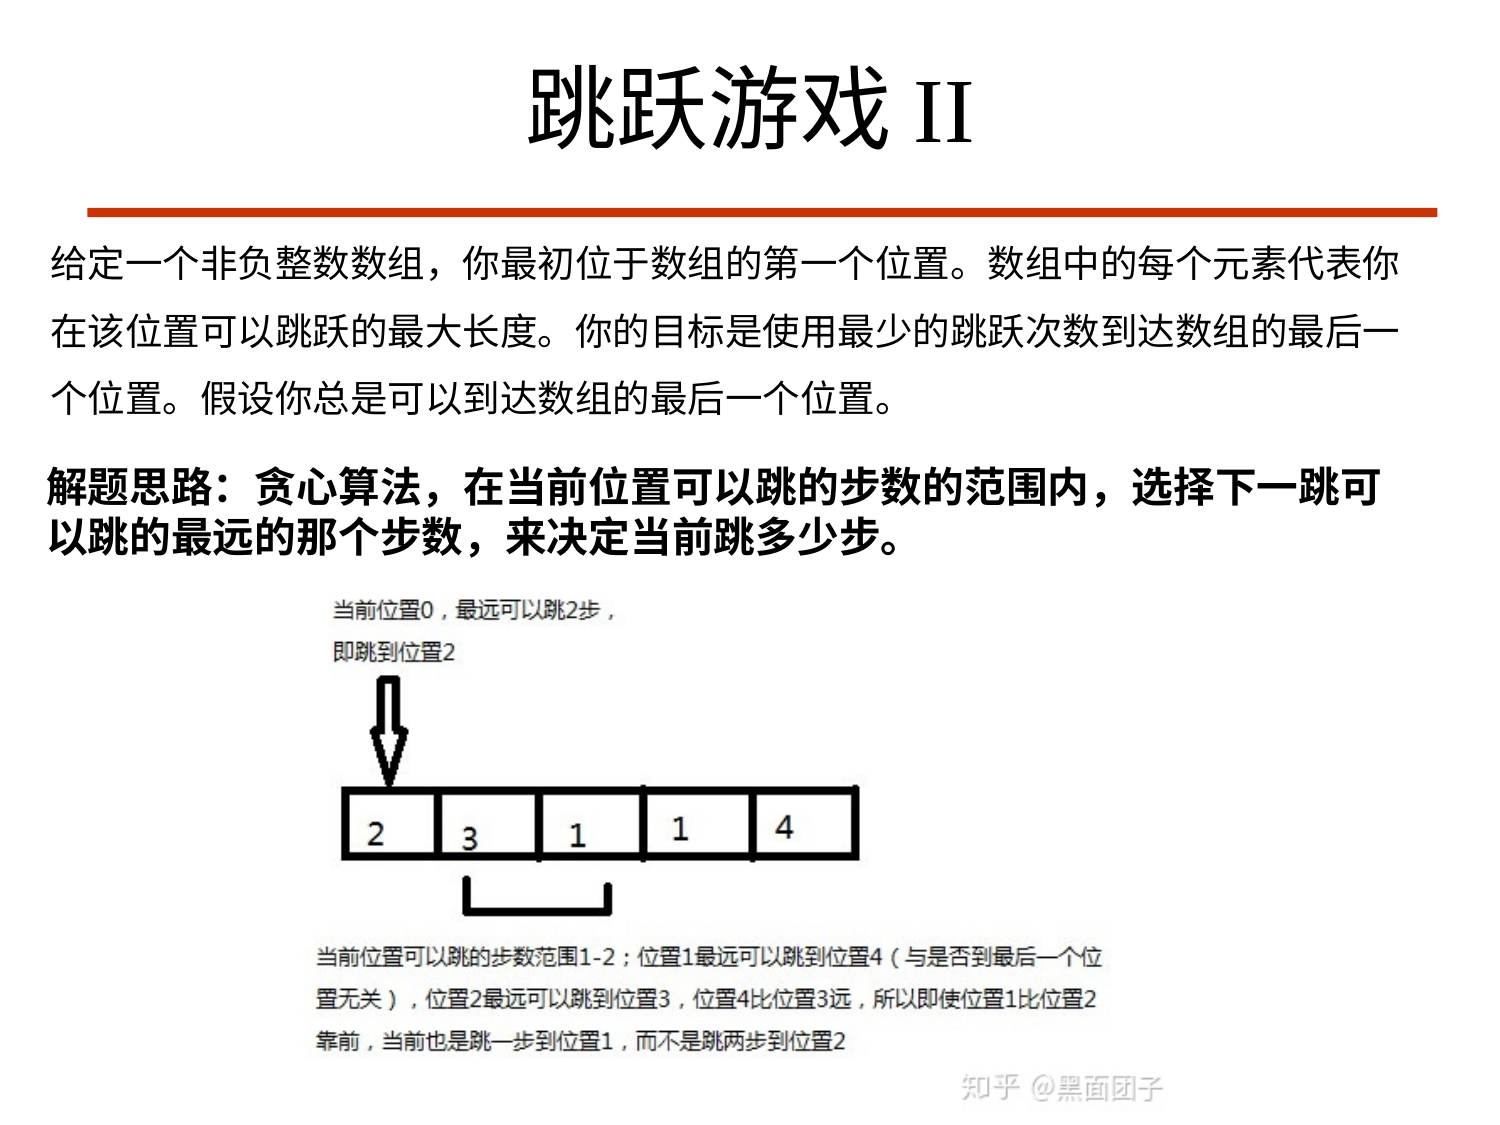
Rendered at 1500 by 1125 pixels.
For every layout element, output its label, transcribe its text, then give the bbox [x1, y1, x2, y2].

text_box 解题思路：贪心算法，在当前位置可以跳的步数的范围内，选择下一跳可以跳的最远的那个步数，来决定当前跳多少步。 [31, 453, 1407, 669]
list 给定一个非负整数数组，你最初位于数组的第一个位置。数组中的每个元素代表你在该位置可以跳跃的最大长度。你的目标是使用最少的跳跃次数到达数组的最后一个位置。假设你总是可以到达数组的最后一个位置。 [50, 0, 1425, 638]
picture [249, 573, 1188, 1125]
